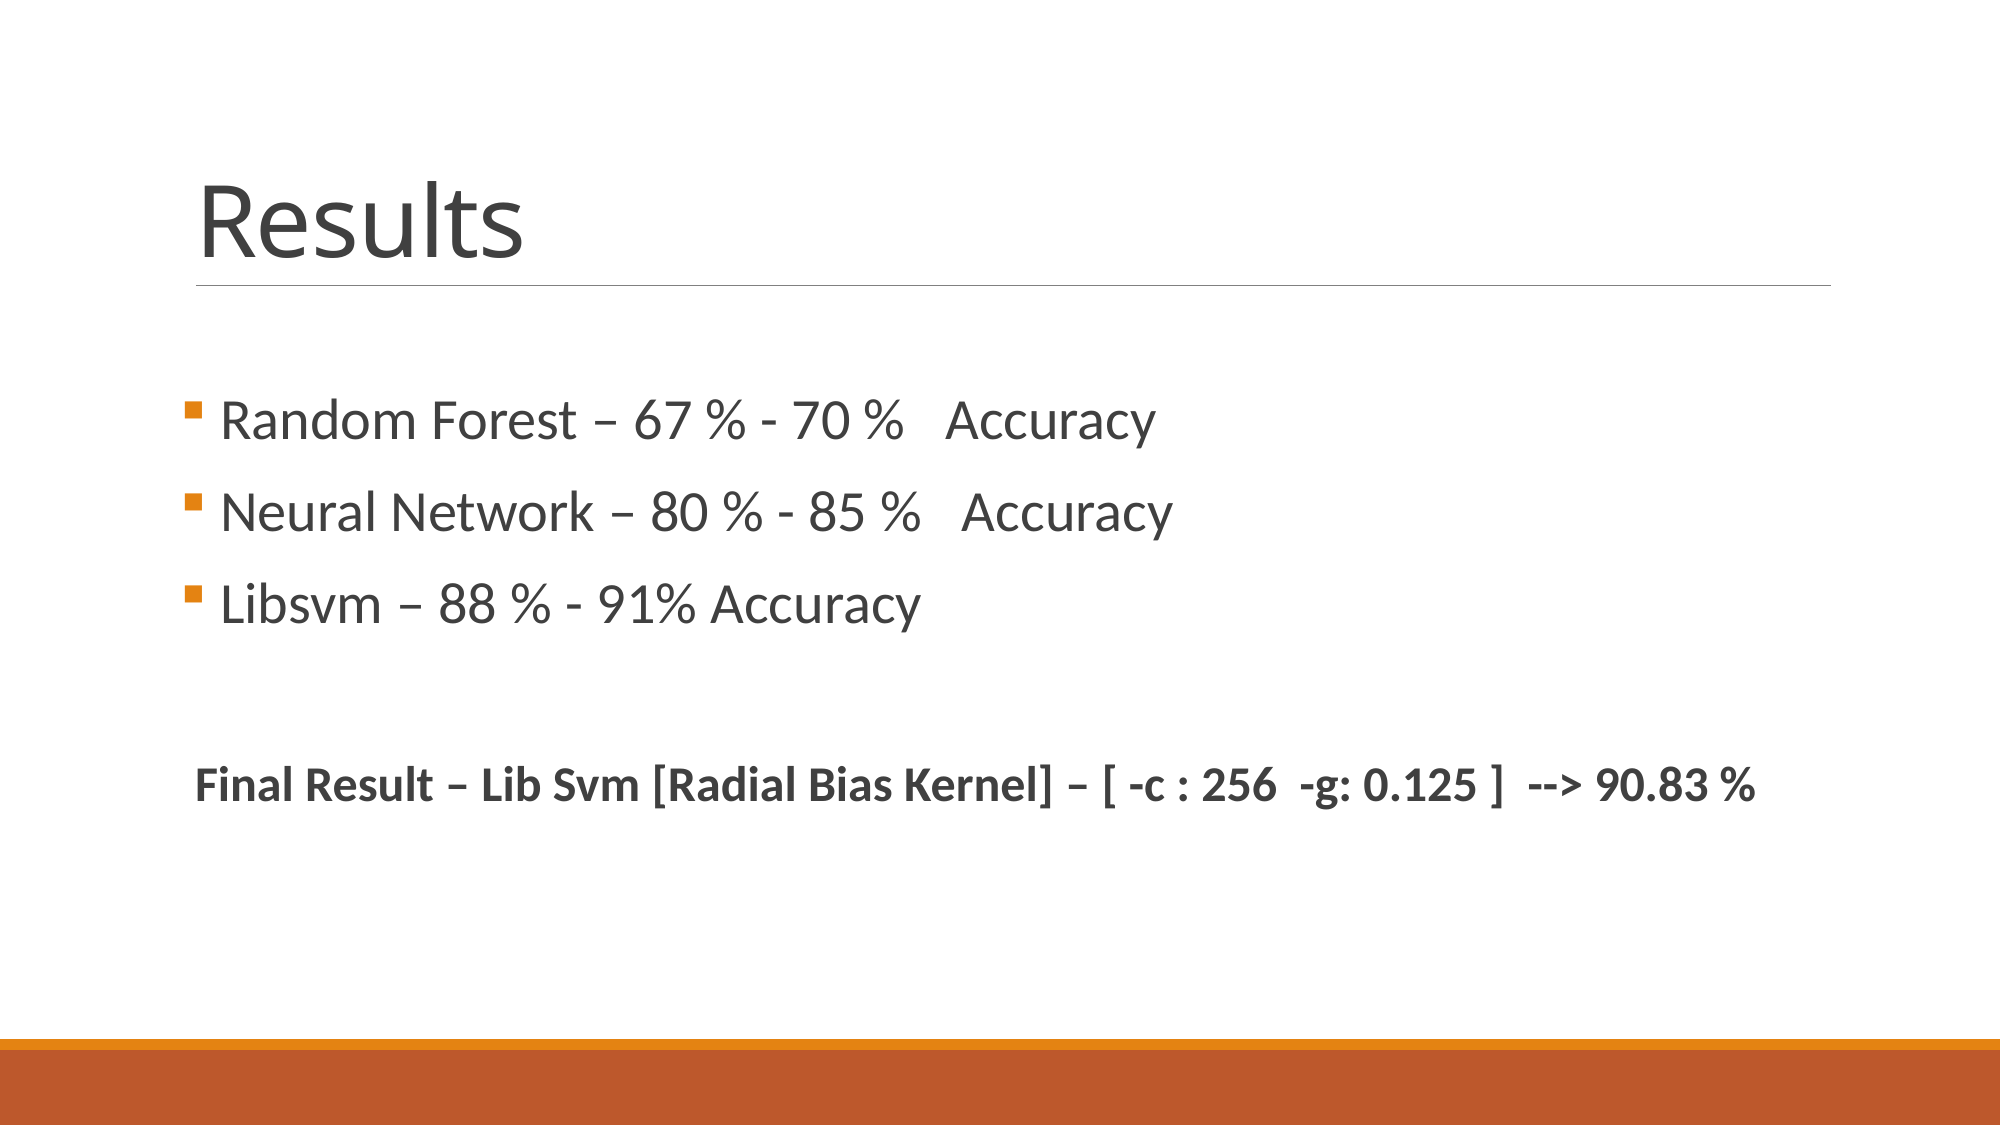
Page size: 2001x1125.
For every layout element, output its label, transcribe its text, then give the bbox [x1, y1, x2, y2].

list Random Forest – 67 % - 70 % Accuracy Neural Network – 80 % - 85 % Accuracy Libsvm – 88 % - 91% Accuracy Final Result – Lib Svm [Radial Bias Kernel] – [ -c : 256 -g: 0.125 ] --> 90.83 % [180, 302, 1830, 963]
title Results [180, 47, 1830, 285]
